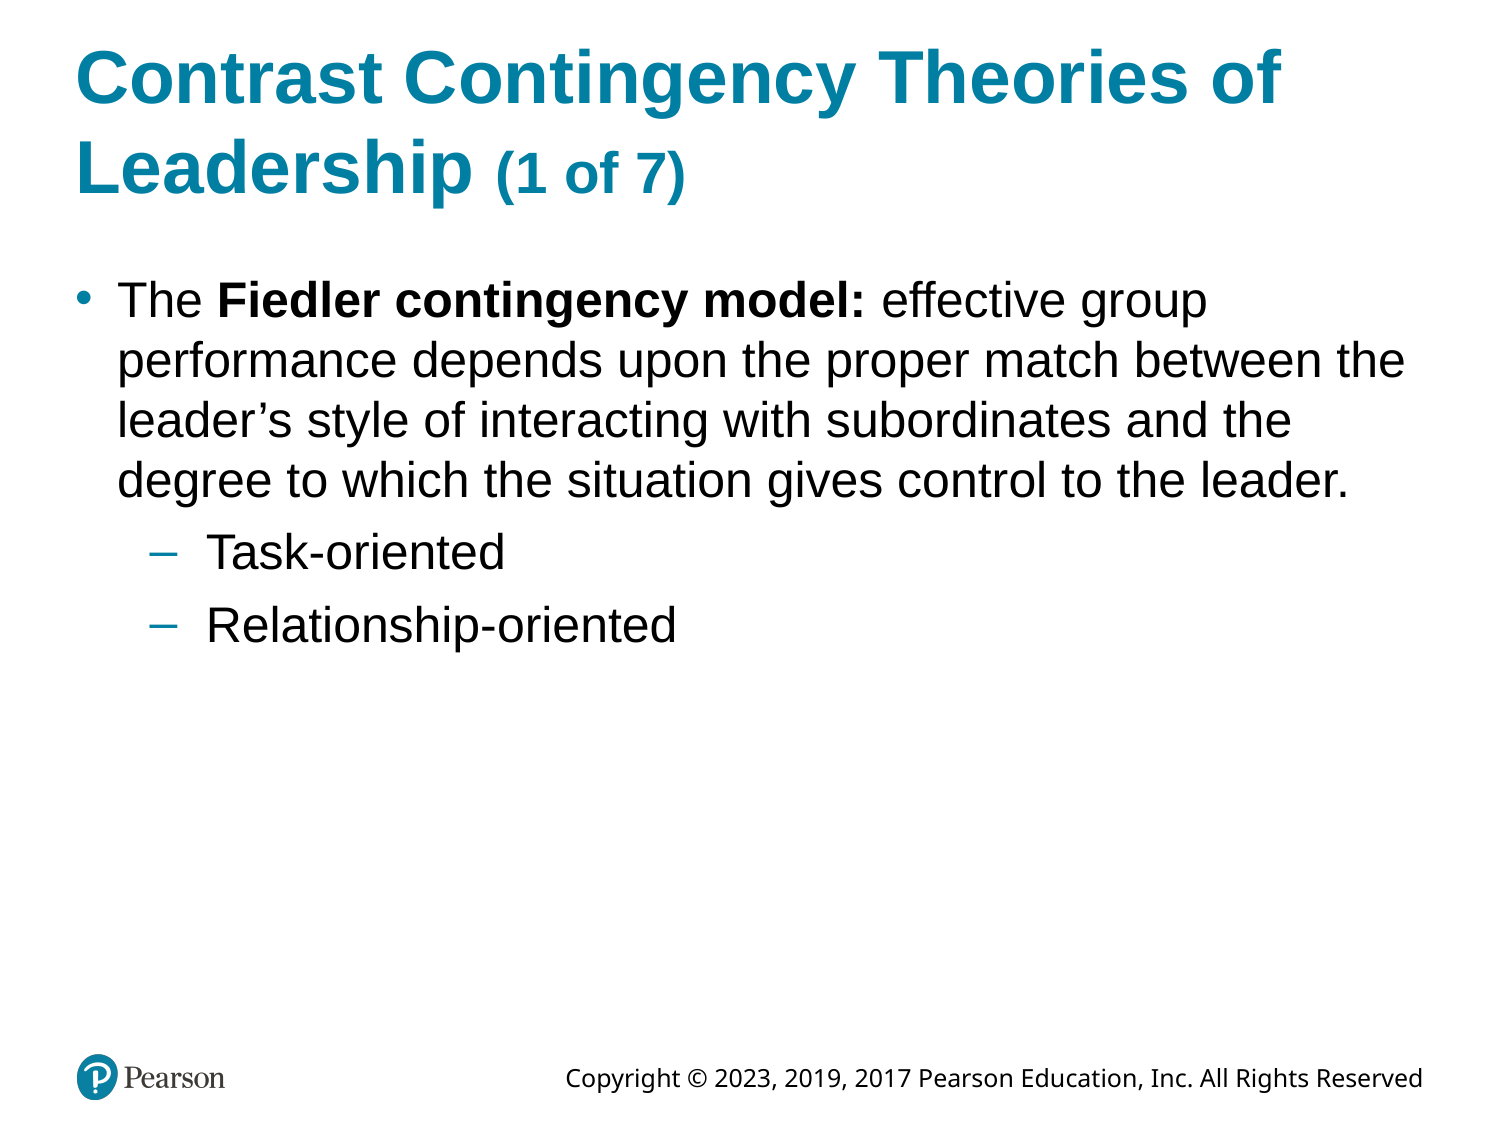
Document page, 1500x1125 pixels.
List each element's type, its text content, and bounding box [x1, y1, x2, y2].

picture [77, 1054, 92, 1069]
title Contrast Contingency Theories of Leadership (1 of 7) [75, 21, 1425, 138]
picture [77, 1087, 88, 1100]
picture [102, 1054, 225, 1100]
list The Fiedler contingency model: effective group performance depends upon the proper match between the leader’s style of interacting with subordinates and the degree to which the situation gives control to the leader. Task-oriented Relationship-oriented [75, 138, 1425, 782]
picture [85, 1063, 110, 1087]
